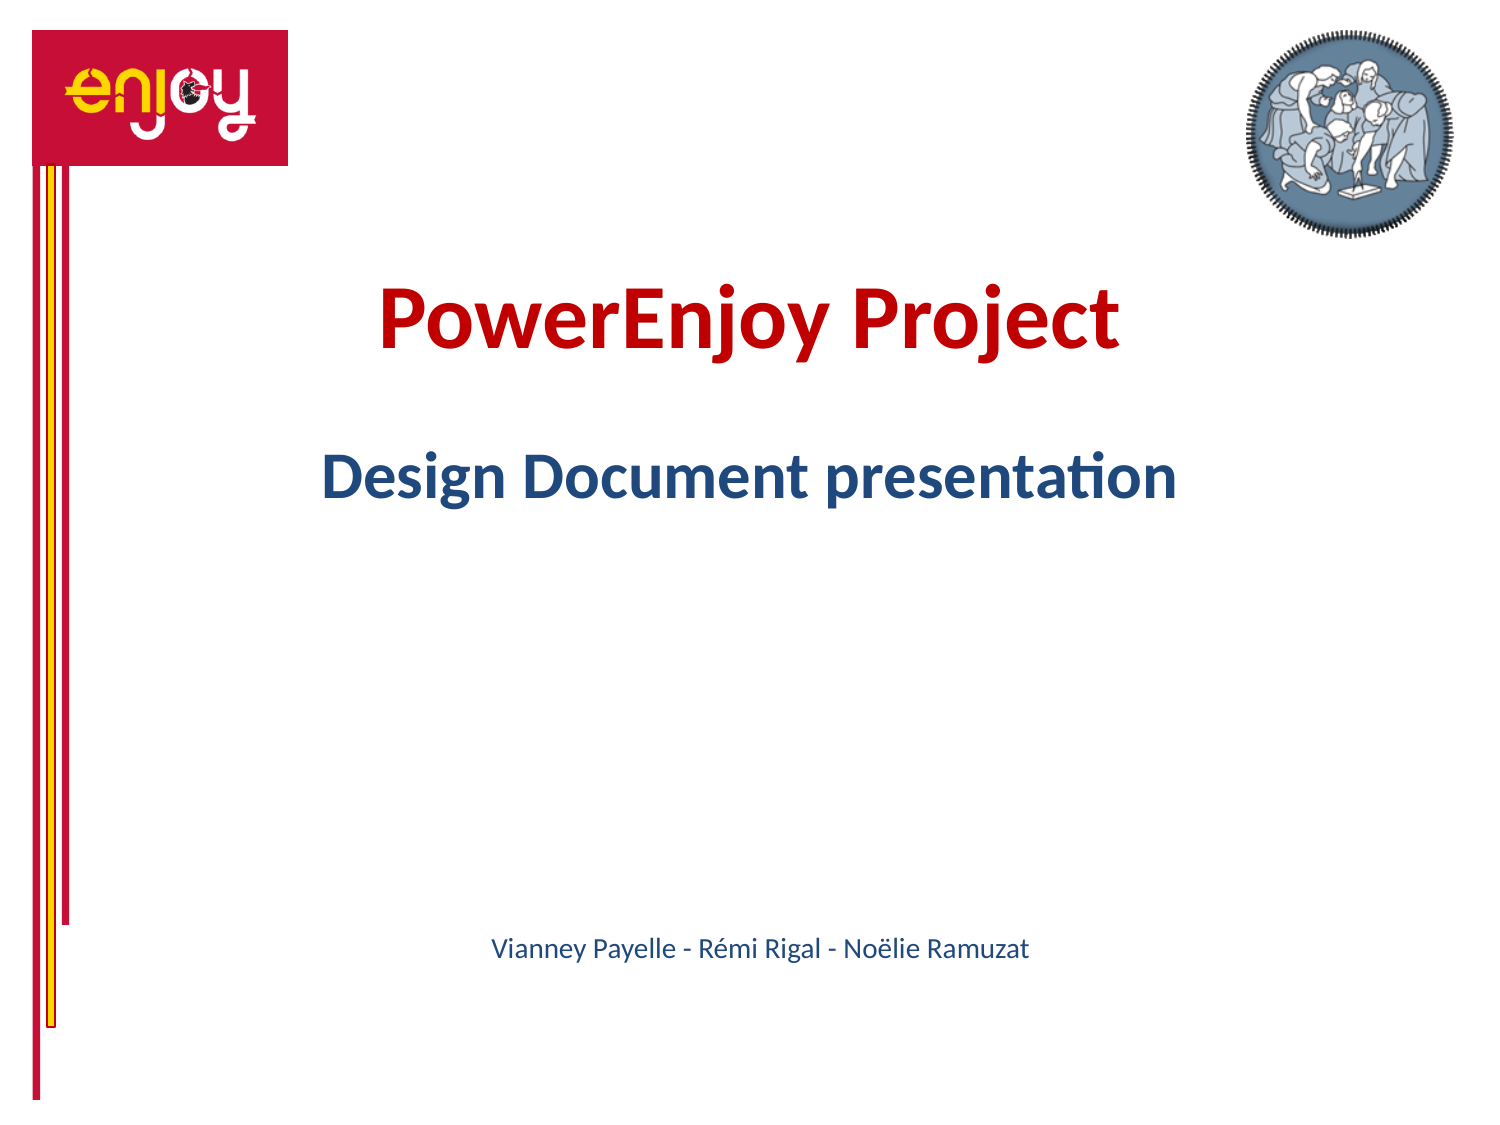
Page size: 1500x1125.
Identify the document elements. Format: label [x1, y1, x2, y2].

picture [1246, 30, 1454, 239]
picture [32, 30, 288, 166]
